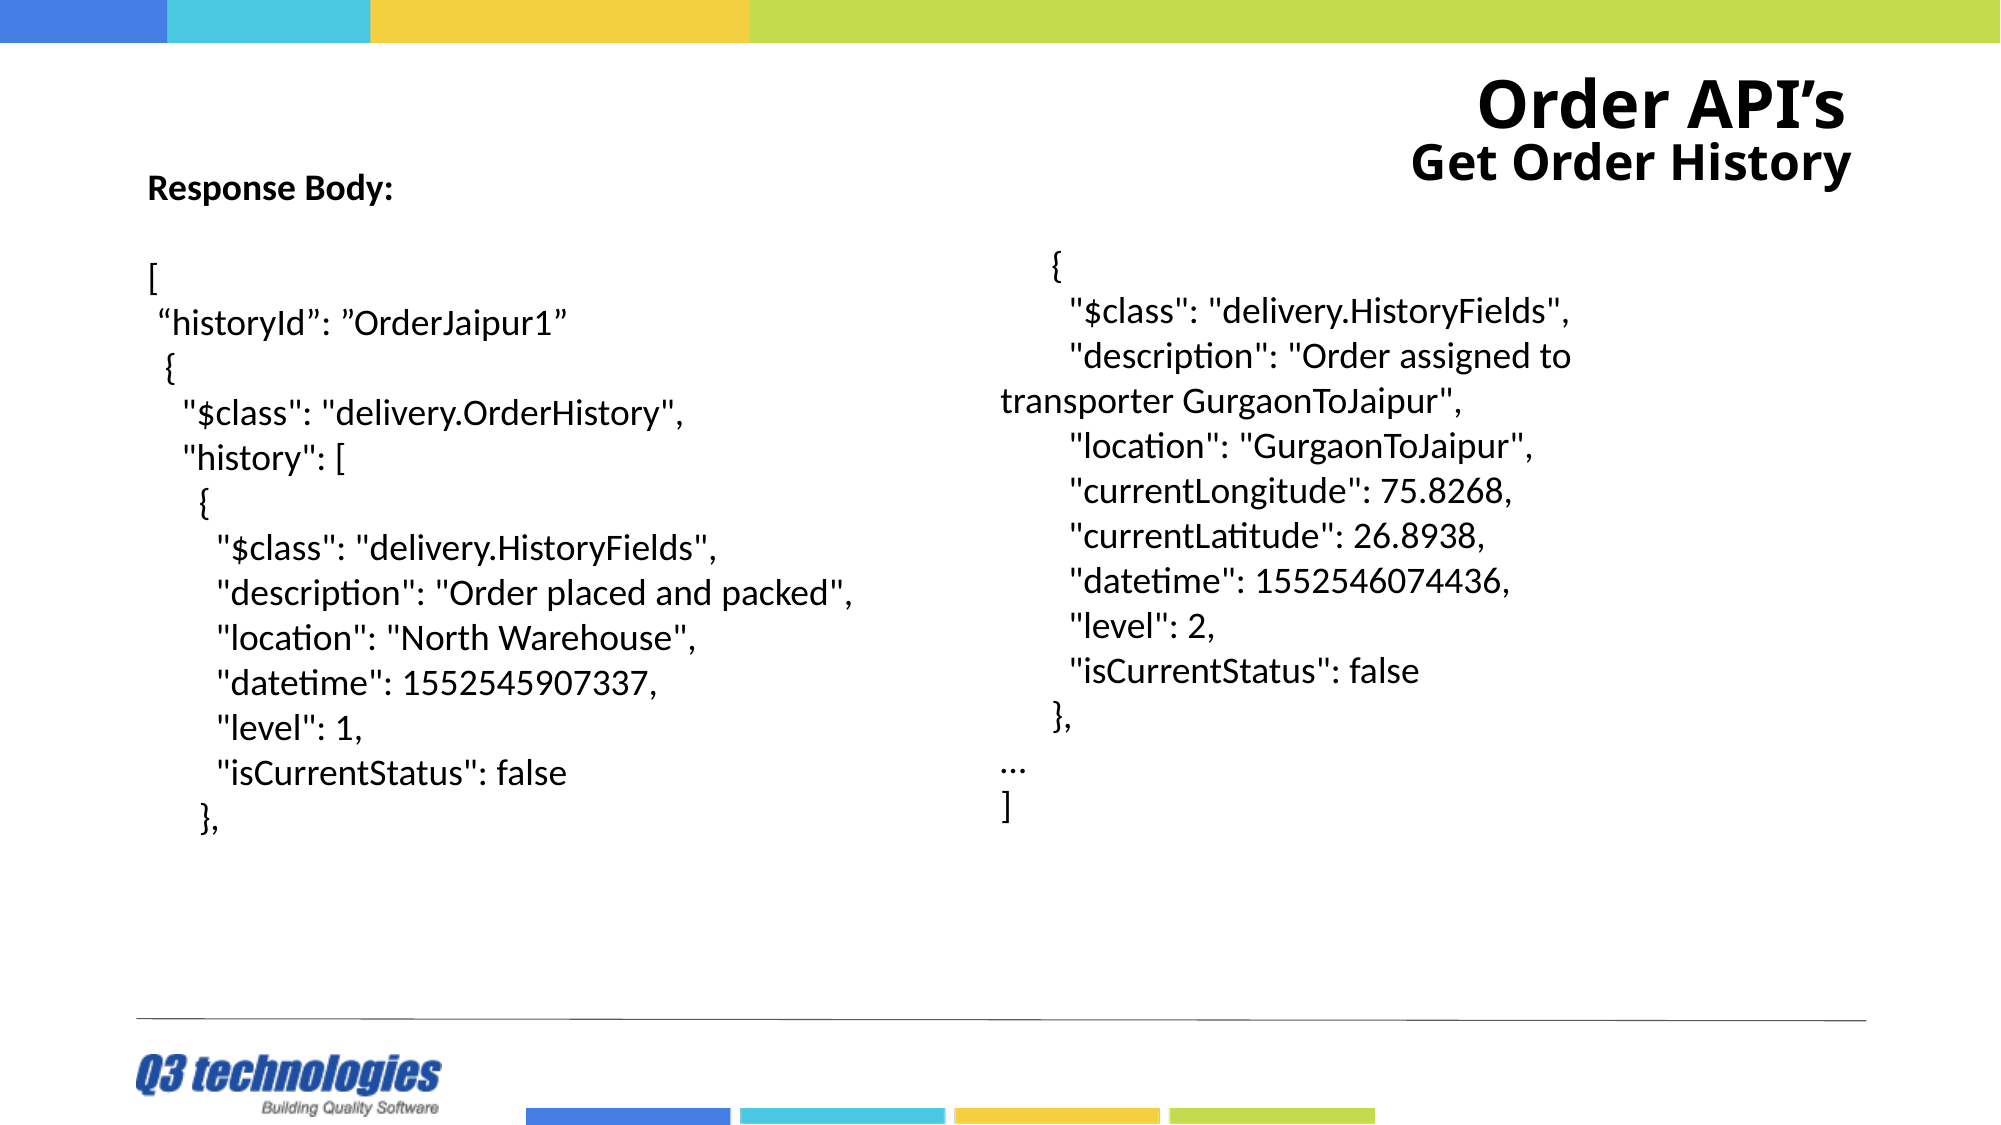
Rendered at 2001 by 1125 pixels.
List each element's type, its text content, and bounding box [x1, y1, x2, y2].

picture [526, 1108, 1375, 1125]
text_box { "$class": "delivery.HistoryFields", "description": "Order assigned to transporter GurgaonToJaipur", "location": "GurgaonToJaipur", "currentLongitude": 75.8268, "currentLatitude": 26.8938, "datetime": 1552546074436, "level": 2, "isCurrentStatus": false }, … ] [985, 233, 1746, 834]
picture [0, 0, 2001, 43]
text_box Get Order History [104, 116, 1867, 213]
picture [136, 1054, 442, 1117]
text_box Response Body: [ “historyId”: ”OrderJaipur1” { "$class": "delivery.OrderHistory", "history": [ { "$class": "delivery.HistoryFields", "description": "Order placed and packed", "location": "North Warehouse", "datetime": 1552545907337, "level": 1, "isCurrentStatus": false }, [132, 155, 894, 891]
title Order API’s [99, 58, 1863, 156]
